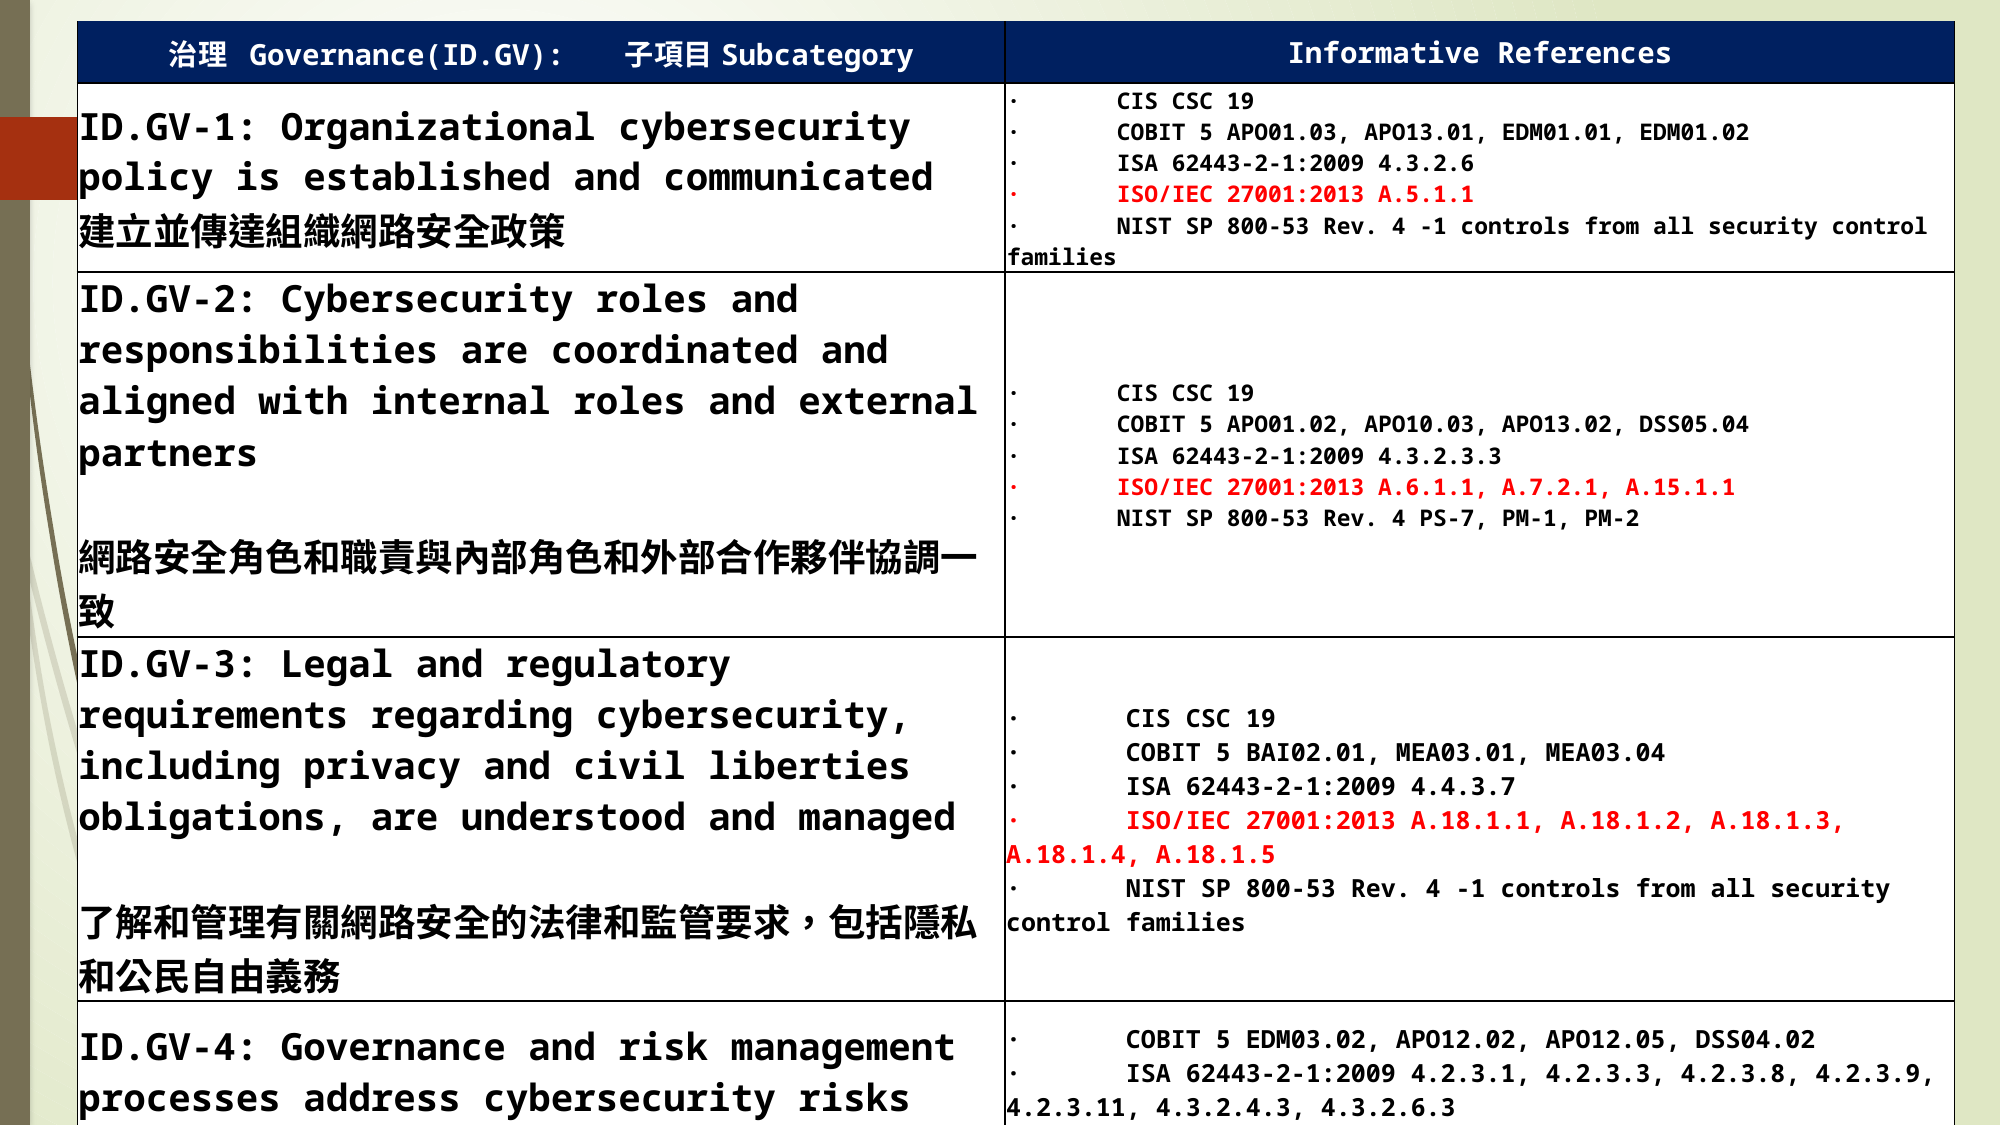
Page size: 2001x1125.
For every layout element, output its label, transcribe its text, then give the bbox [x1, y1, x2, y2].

table_cell · CIS CSC 19 · COBIT 5 APO01.02, APO10.03, APO13.02, DSS05.04 · ISA 62443-2-1:2009 4.3.2.3.3 · ISO/IEC 27001:2013 A.6.1.1, A.7.2.1, A.15.1.1 · NIST SP 800-53 Rev. 4 PS-7, PM-1, PM-2 [1006, 273, 1954, 636]
table_header 治理 Governance(ID.GV): 子項目Subcategory [78, 21, 1004, 82]
table_cell · COBIT 5 EDM03.02, APO12.02, APO12.05, DSS04.02 · ISA 62443-2-1:2009 4.2.3.1, 4.2.3.3, 4.2.3.8, 4.2.3.9, 4.2.3.11, 4.3.2.4.3, 4.3.2.6.3 · ISO/IEC 27001:2013 Clause 6 · NIST SP 800-53 Rev. 4 SA-2, PM-3, PM-7, PM-9, PM-10, PM-11 [1006, 1002, 1954, 1125]
table_cell ID.GV-4: Governance and risk management processes address cybersecurity risks 治理與風險管理流程解決網路安全風險 [78, 1002, 1004, 1125]
table_header Informative References [1006, 21, 1954, 82]
table_cell ID.GV-1: Organizational cybersecurity policy is established and communicated 建立並傳達組織網路安全政策 [78, 84, 1004, 271]
table_cell · CIS CSC 19 · COBIT 5 BAI02.01, MEA03.01, MEA03.04 · ISA 62443-2-1:2009 4.4.3.7 · ISO/IEC 27001:2013 A.18.1.1, A.18.1.2, A.18.1.3, A.18.1.4, A.18.1.5 · NIST SP 800-53 Rev. 4 -1 controls from all security control families [1006, 638, 1954, 1000]
table_cell ID.GV-3: Legal and regulatory requirements regarding cybersecurity, including privacy and civil liberties obligations, are understood and managed 了解和管理有關網路安全的法律和監管要求，包括隱私和公民自由義務 [78, 638, 1004, 1000]
table_cell ID.GV-2: Cybersecurity roles and responsibilities are coordinated and aligned with internal roles and external partners 網路安全角色和職責與內部角色和外部合作夥伴協調一致 [78, 273, 1004, 636]
table_cell · CIS CSC 19 · COBIT 5 APO01.03, APO13.01, EDM01.01, EDM01.02 · ISA 62443-2-1:2009 4.3.2.6 · ISO/IEC 27001:2013 A.5.1.1 · NIST SP 800-53 Rev. 4 -1 controls from all security control families [1006, 84, 1954, 271]
